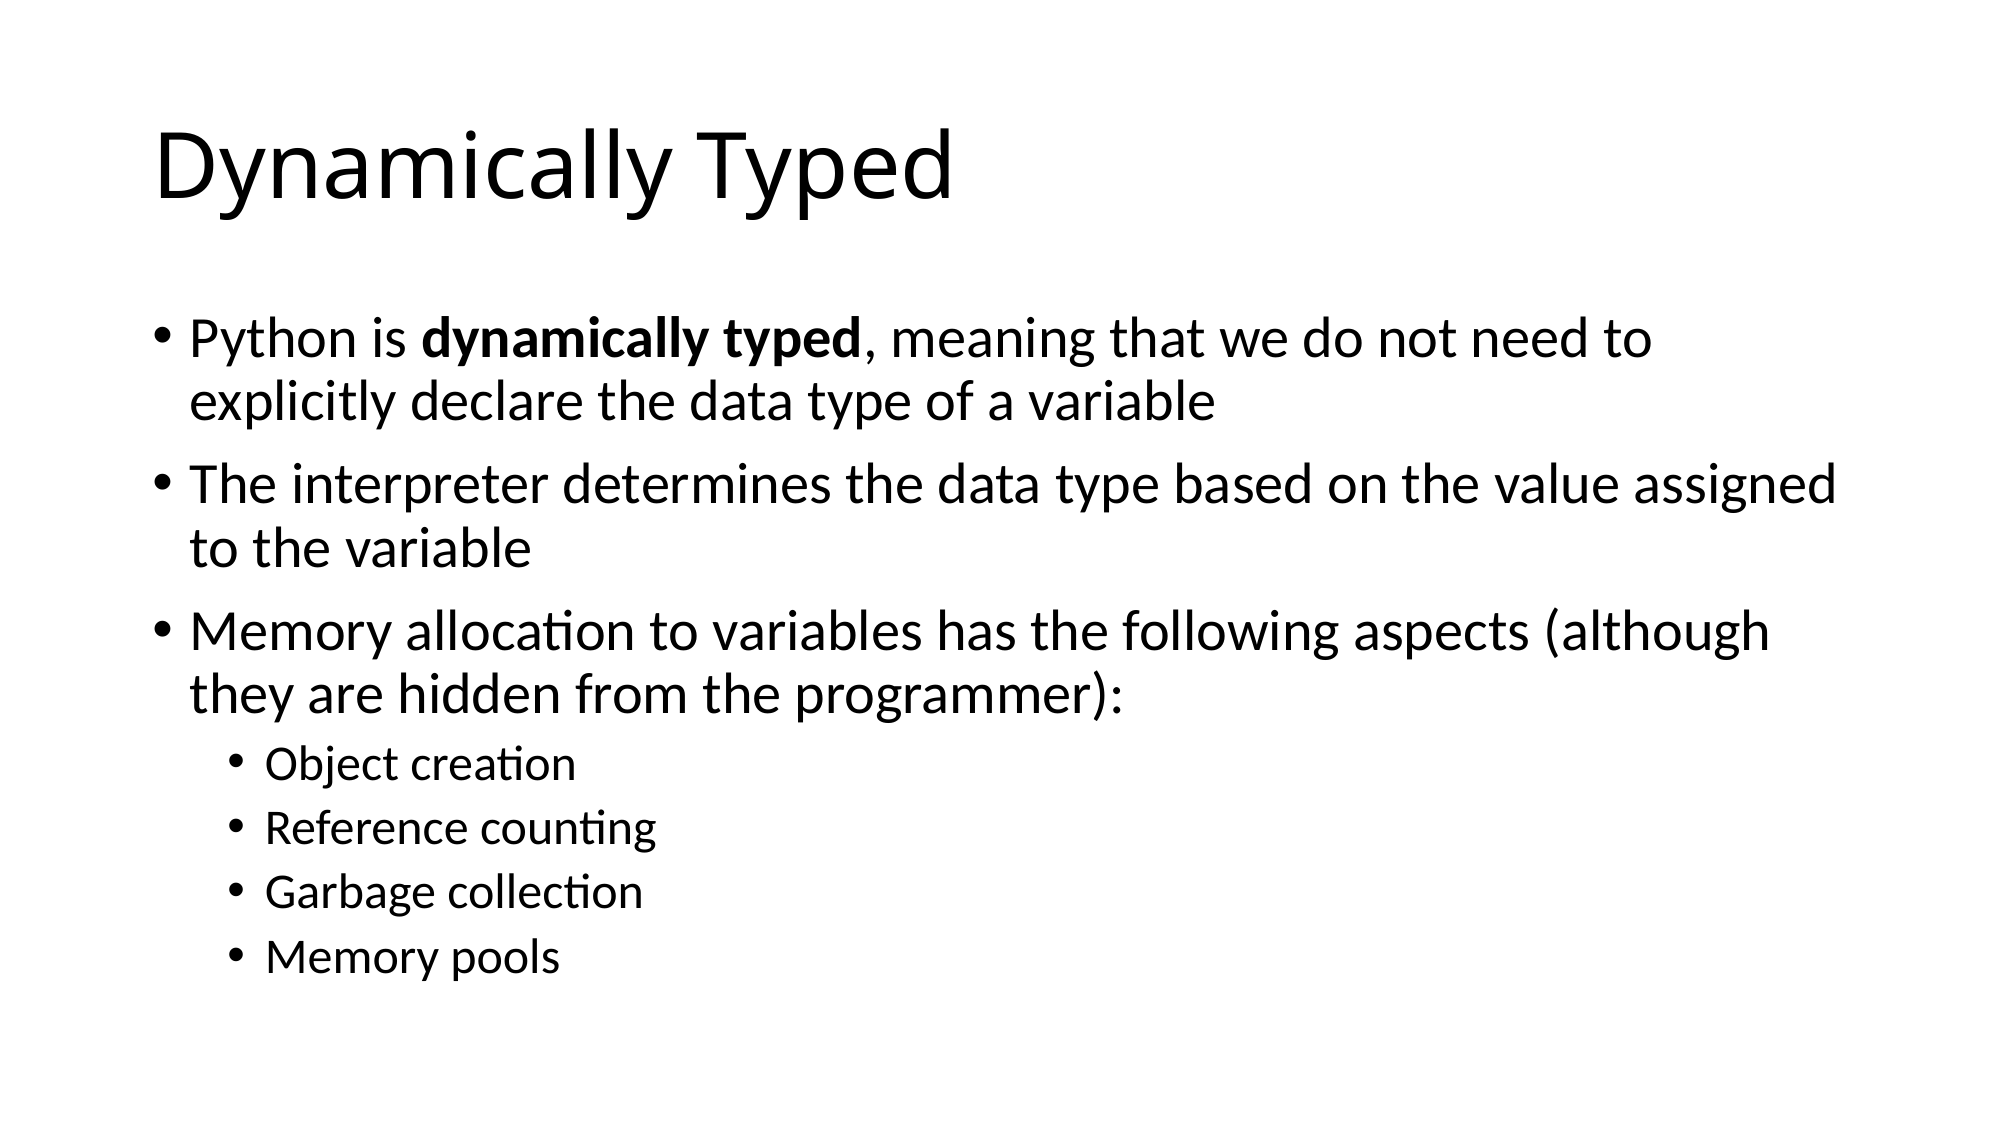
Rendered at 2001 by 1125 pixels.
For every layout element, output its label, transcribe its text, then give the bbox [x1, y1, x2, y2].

title Dynamically Typed [137, 59, 1863, 278]
list Python is dynamically typed, meaning that we do not need to explicitly declare the data type of a variable The interpreter determines the data type based on the value assigned to the variable Memory allocation to variables has the following aspects (although they are hidden from the programmer): Object creation Reference counting Garbage collection Memory pools [137, 299, 1863, 1014]
